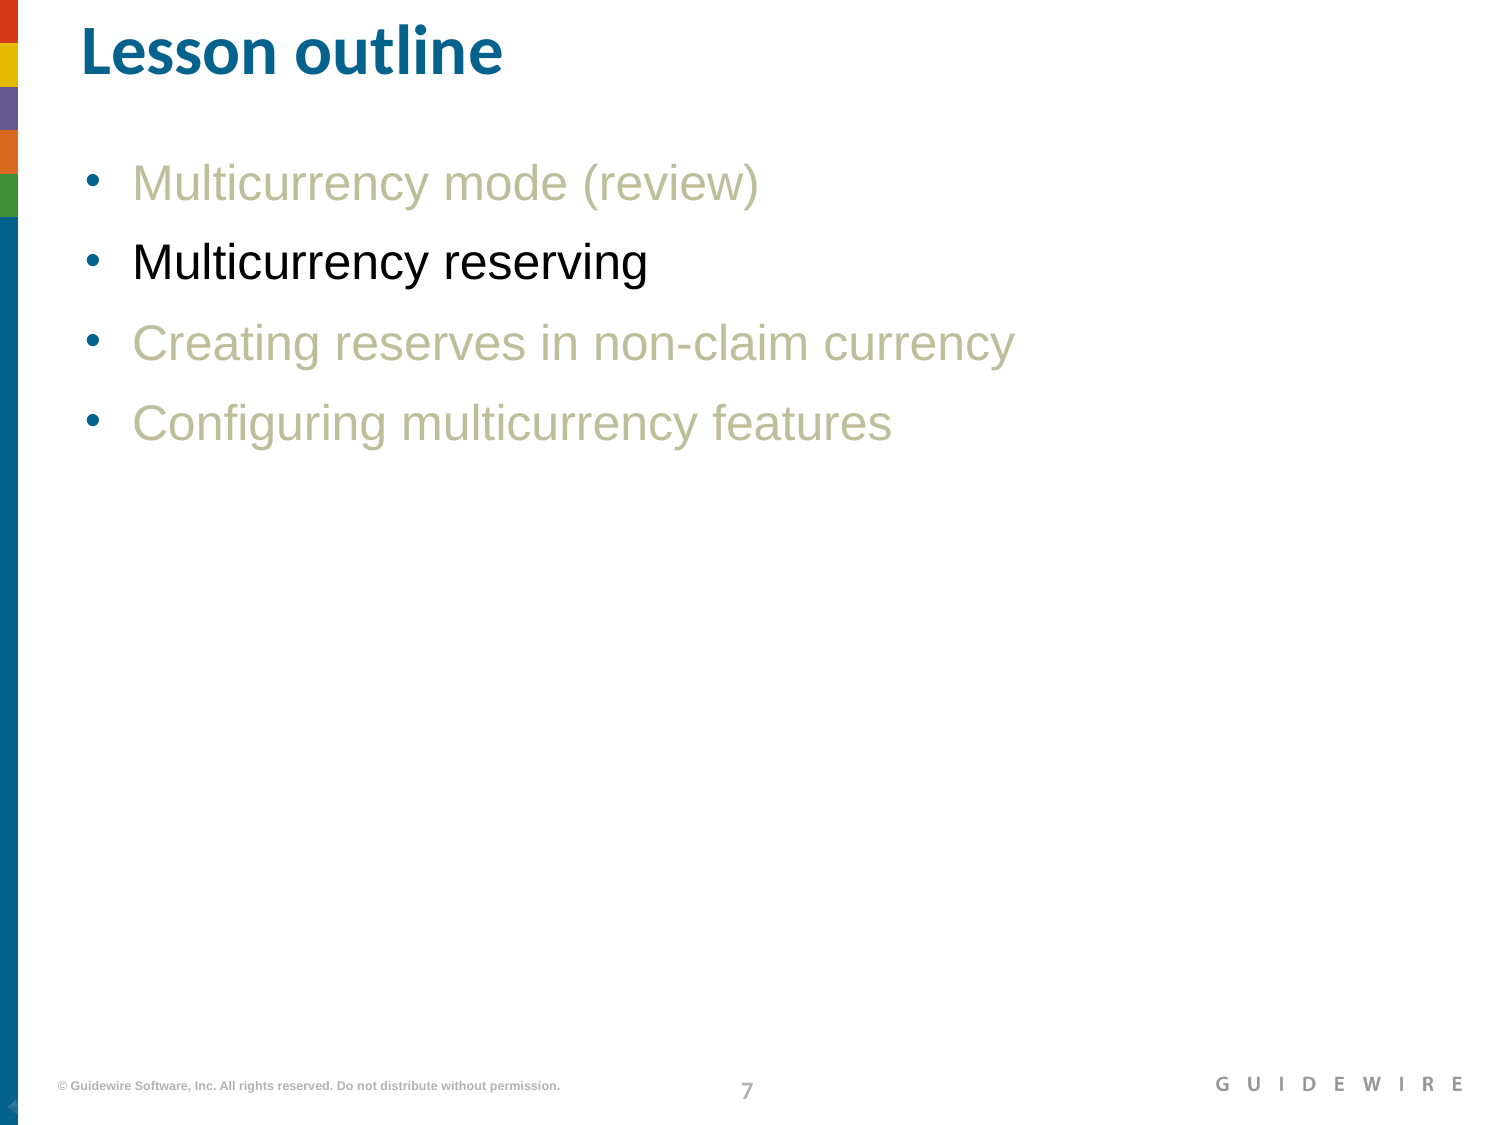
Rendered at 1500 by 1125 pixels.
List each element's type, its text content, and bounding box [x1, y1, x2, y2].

picture [10, 1101, 18, 1111]
picture [1215, 1073, 1480, 1096]
title Lesson outline [81, 19, 1446, 142]
list Multicurrency mode (review) Multicurrency reserving Creating reserves in non-claim currency Configuring multicurrency features [85, 149, 1450, 1050]
picture [0, 0, 18, 216]
